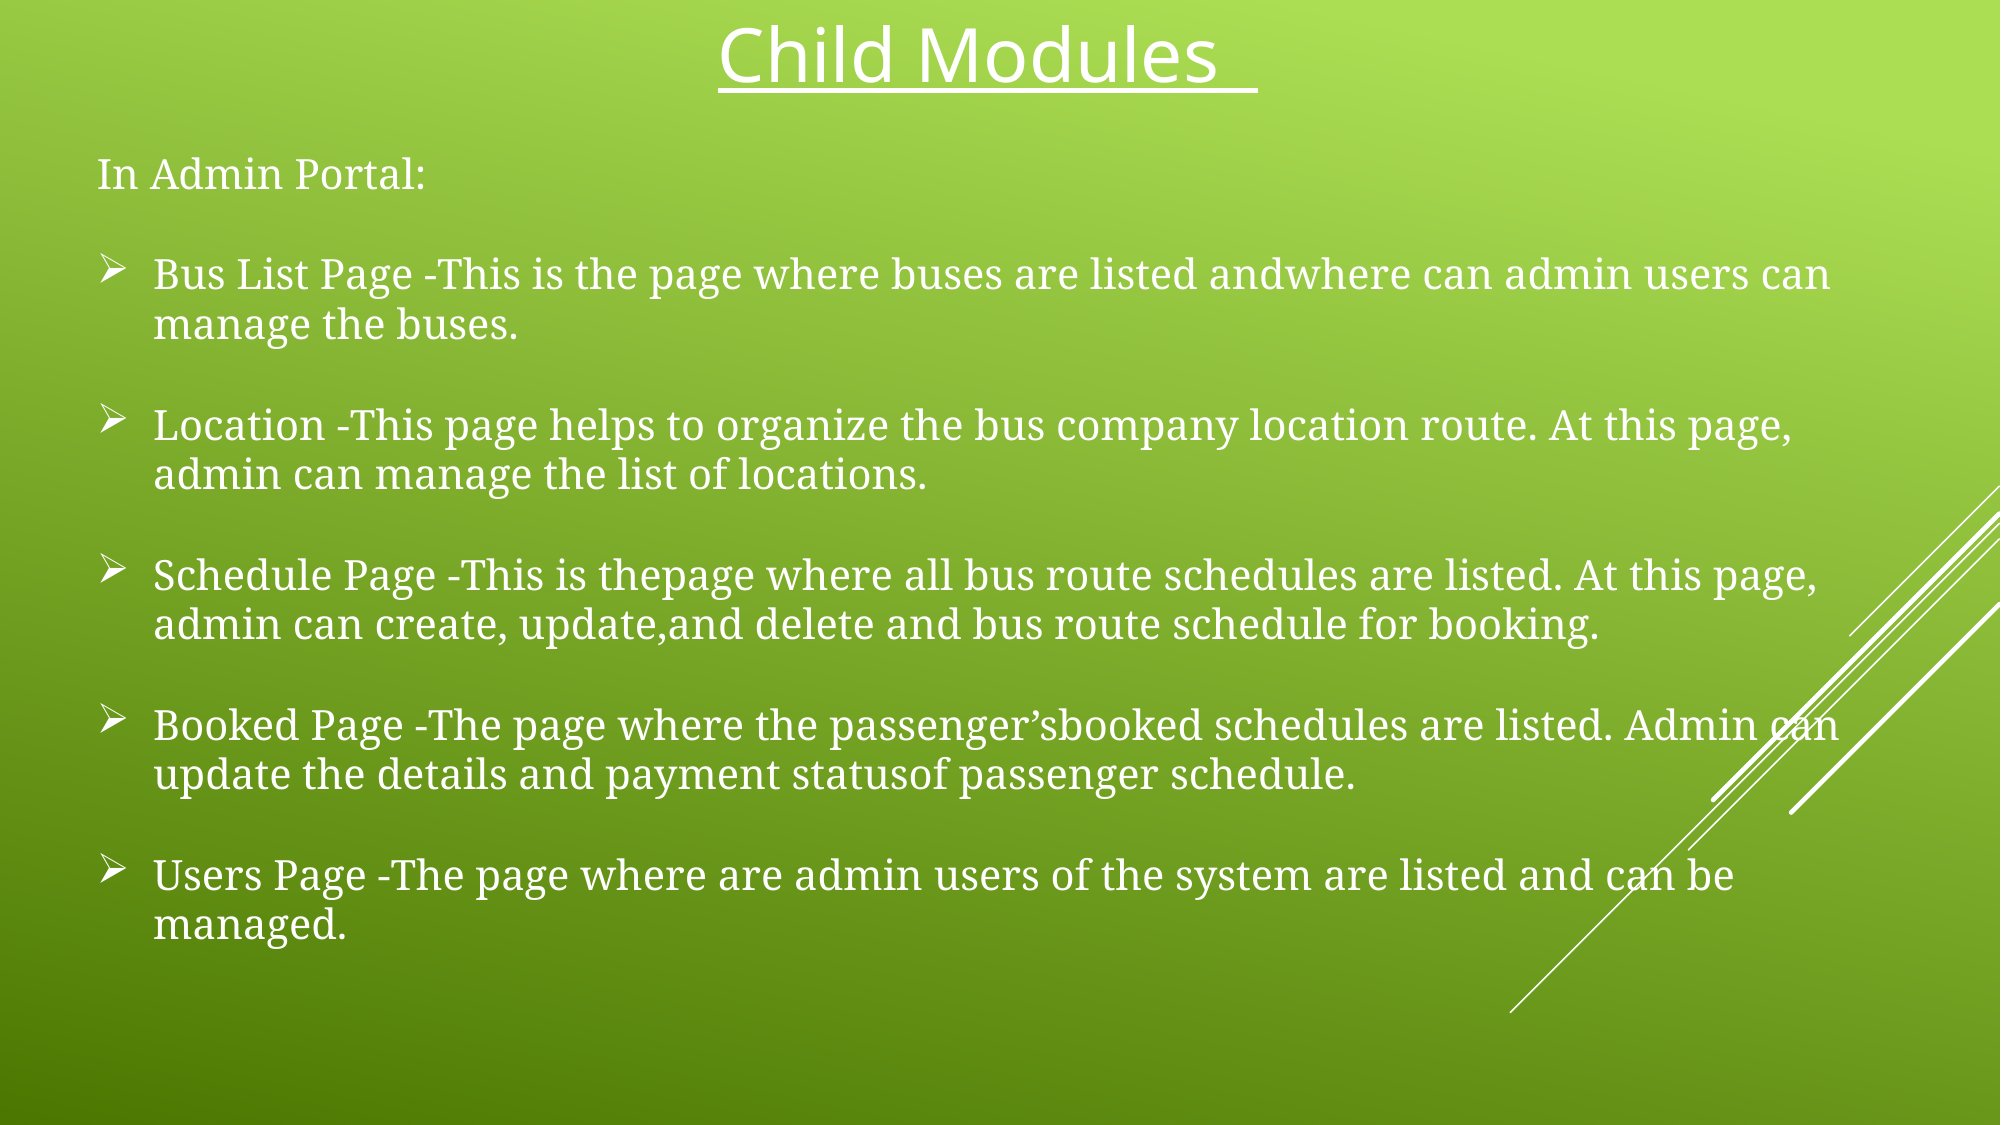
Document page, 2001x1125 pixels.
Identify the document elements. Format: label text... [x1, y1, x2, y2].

text_box Child Modules [703, 0, 1912, 105]
text_box In Admin Portal: Bus List Page -This is the page where buses are listed andwhere can admin users can manage the buses. Location -This page helps to organize the bus company location route. At this page, admin can manage the list of locations. Schedule Page -This is thepage where all bus route schedules are listed. At this page, admin can create, update,and delete and bus route schedule for booking. Booked Page -The page where the passenger’sbooked schedules are listed. Admin can update the details and payment statusof passenger schedule. Users Page -The page where are admin users of the system are listed and can be managed. [82, 140, 1857, 1006]
